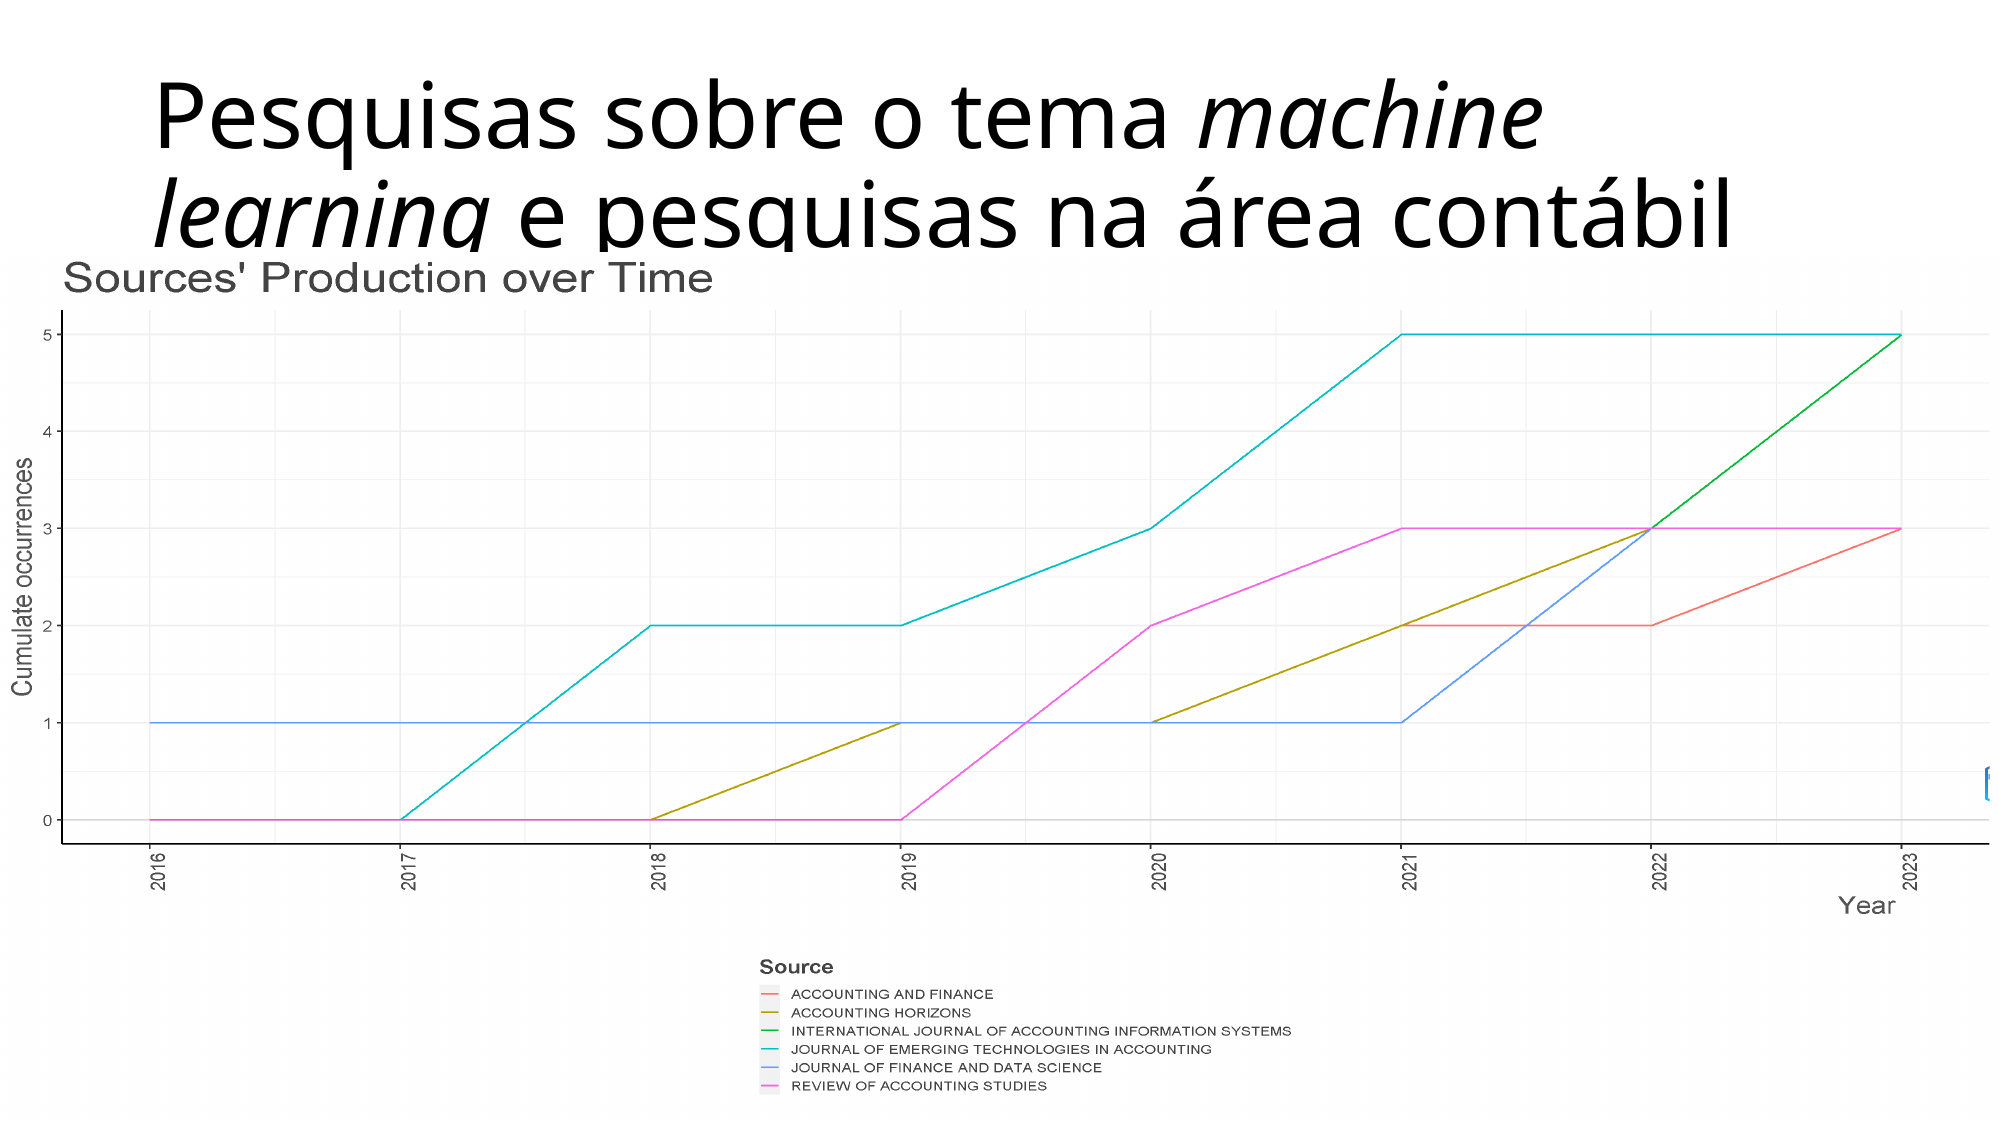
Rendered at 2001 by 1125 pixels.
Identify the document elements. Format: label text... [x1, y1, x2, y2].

title Pesquisas sobre o tema machine learning e pesquisas na área contábil [137, 59, 1863, 252]
picture [0, 252, 2000, 1124]
